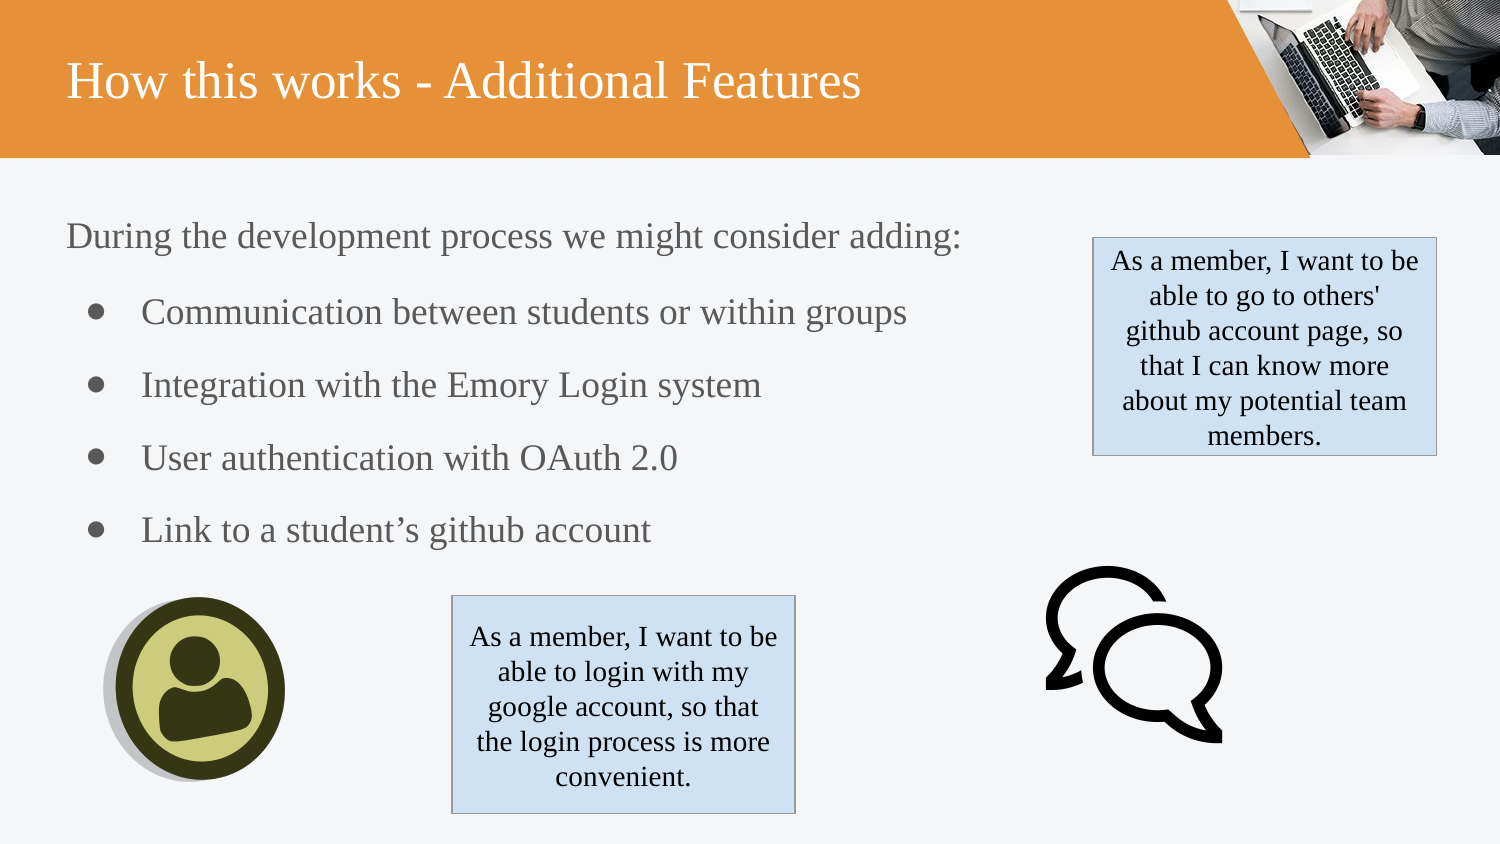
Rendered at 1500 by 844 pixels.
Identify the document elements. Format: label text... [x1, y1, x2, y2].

list During the development process we might consider adding: Communication between students or within groups Integration with the Emory Login system User authentication with OAuth 2.0 Link to a student’s github account [51, 189, 1449, 750]
picture [0, 0, 1500, 844]
text_box [0, 0, 1311, 159]
text_box As a member, I want to be able to go to others' github account page, so that I can know more about my potential team members. [1093, 237, 1437, 456]
title How this works - Additional Features [51, 31, 1449, 125]
text_box As a member, I want to be able to login with my google account, so that the login process is more convenient. [451, 595, 796, 814]
